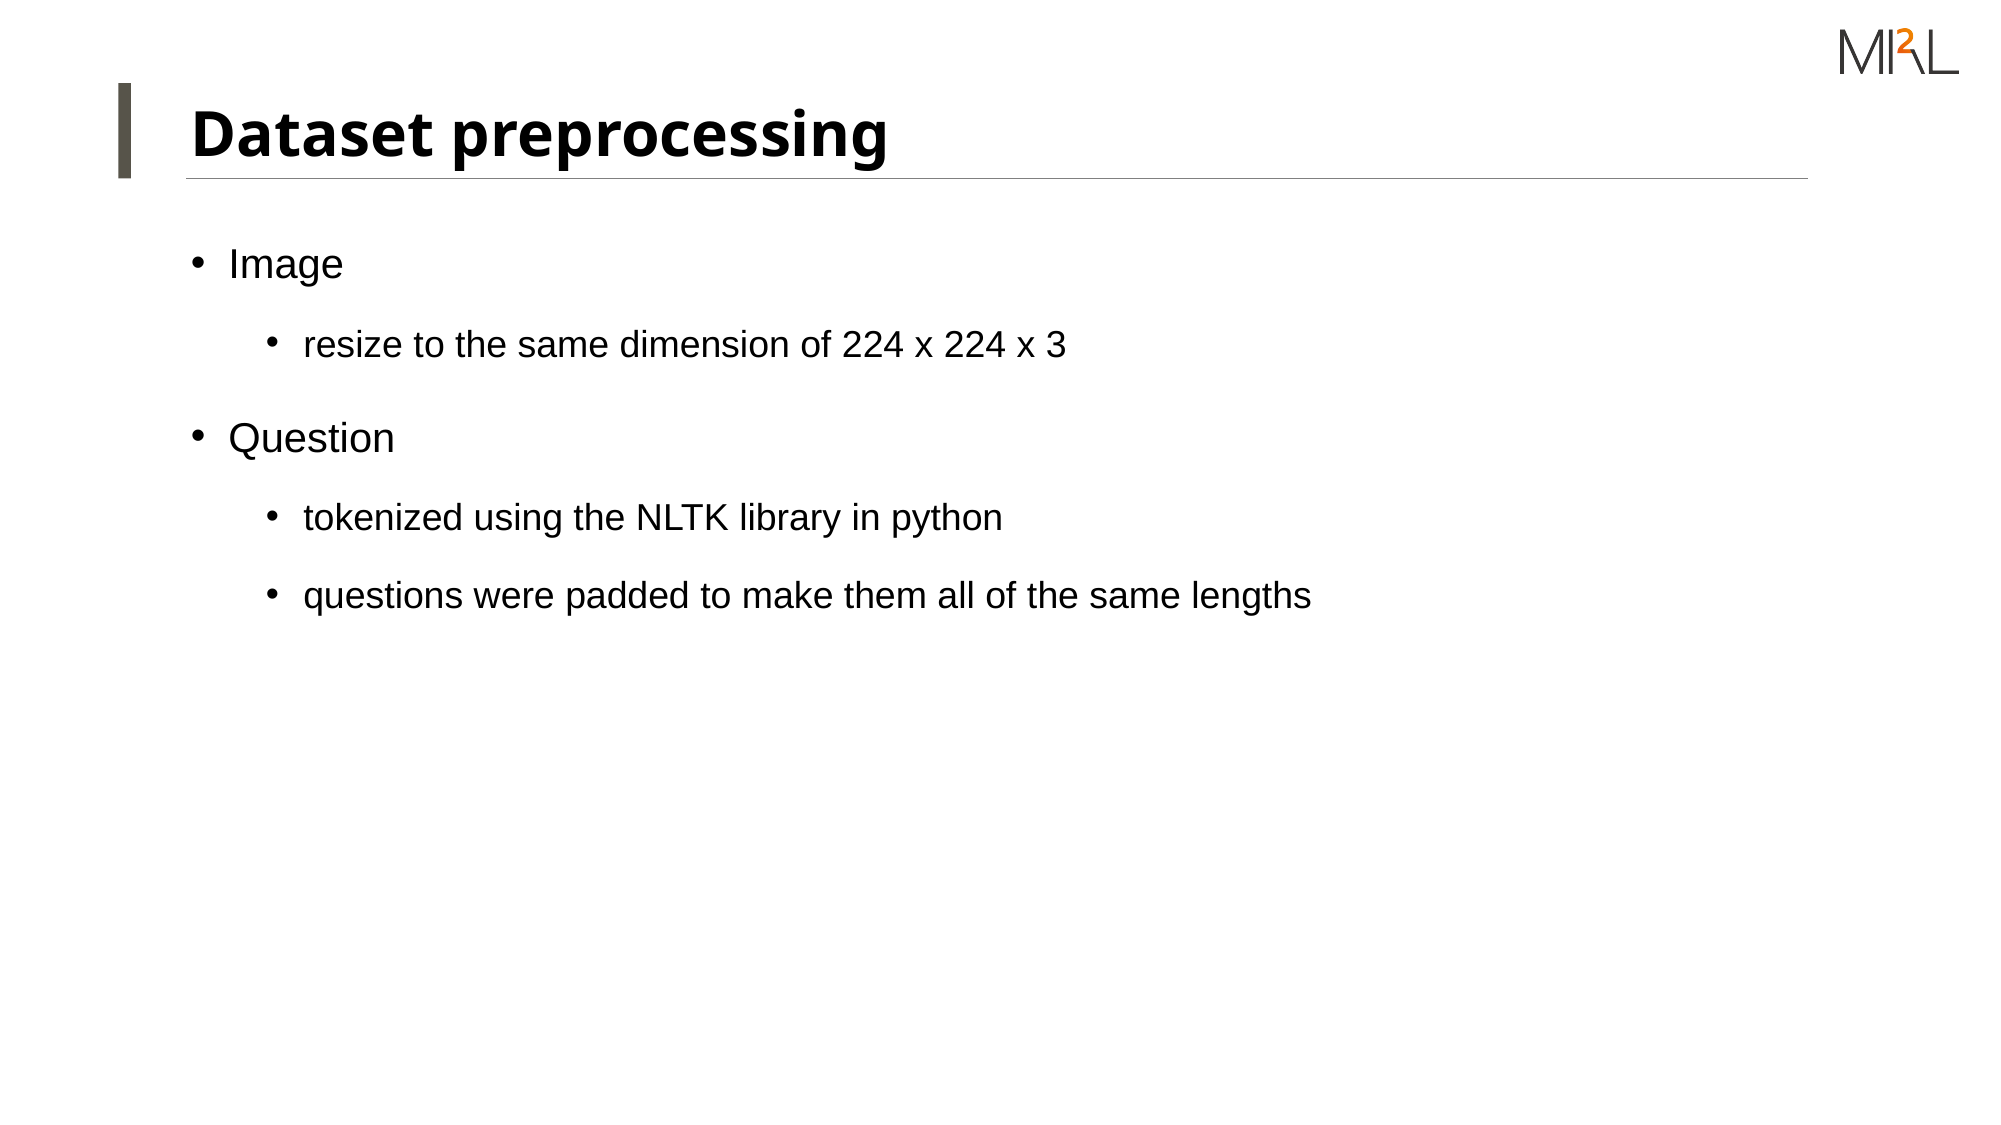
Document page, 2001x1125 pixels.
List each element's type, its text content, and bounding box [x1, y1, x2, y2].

text_box Image resize to the same dimension of 224 x 224 x 3 Question tokenized using the NLTK library in python questions were padded to make them all of the same lengths [175, 204, 1809, 1089]
picture [1840, 28, 1959, 74]
text_box [117, 82, 132, 179]
text_box Dataset preprocessing [175, 83, 1615, 189]
